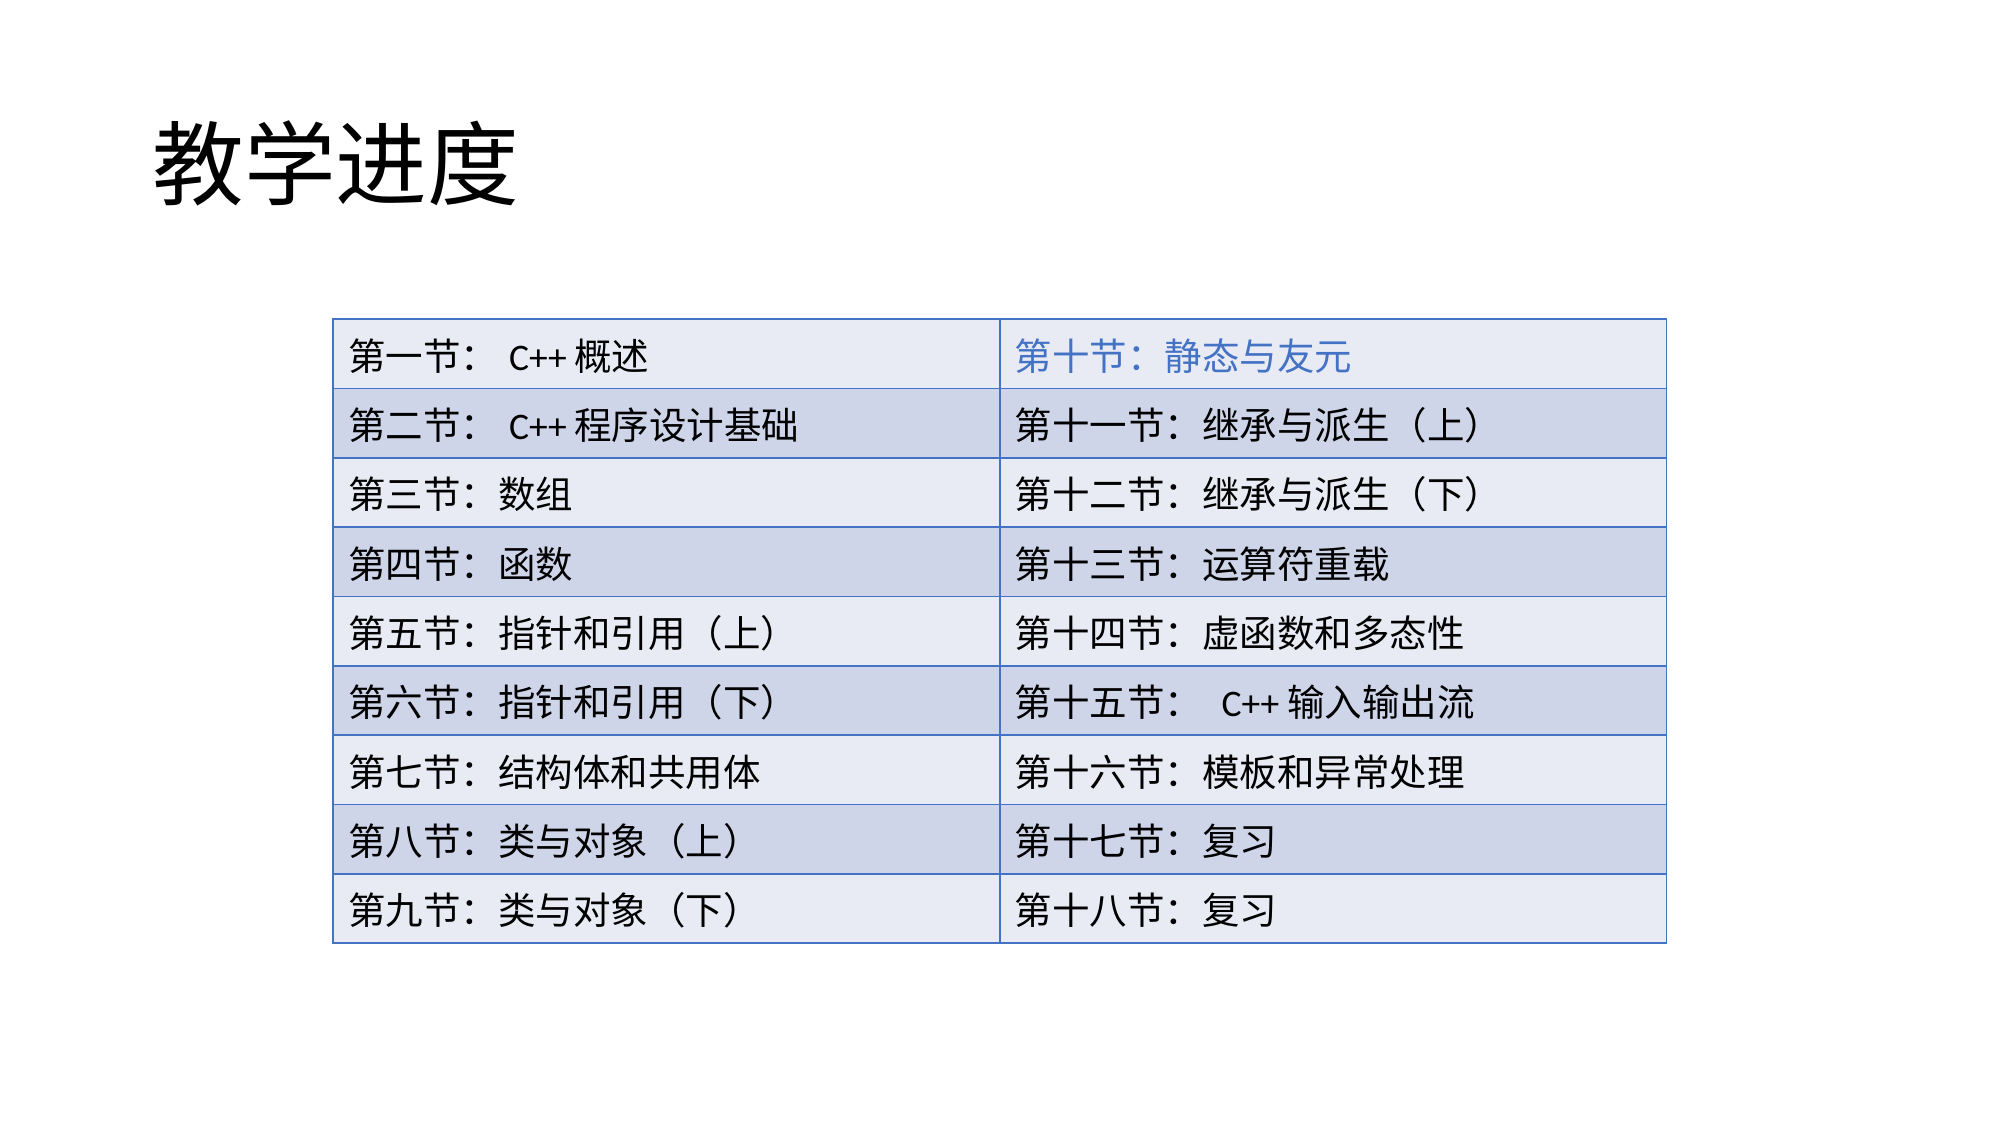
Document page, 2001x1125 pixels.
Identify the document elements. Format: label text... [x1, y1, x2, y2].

table_cell 第八节：类与对象（上） [334, 805, 999, 873]
table_cell 第四节：函数 [334, 528, 999, 596]
table_cell 第十八节：复习 [1001, 875, 1666, 942]
table_cell 第十二节：继承与派生（下） [1001, 459, 1666, 526]
table_cell 第三节：数组 [334, 459, 999, 526]
table_cell 第九节：类与对象（下） [334, 875, 999, 942]
table_cell 第十七节：复习 [1001, 805, 1666, 873]
title 教学进度 [137, 59, 1863, 278]
table_cell 第十一节：继承与派生（上） [1001, 389, 1666, 457]
table_cell 第十三节：运算符重载 [1001, 528, 1666, 596]
table_header 第十节：静态与友元 [1001, 320, 1666, 388]
table_cell 第二节：C++程序设计基础 [334, 389, 999, 457]
table_cell 第十五节： C++输入输出流 [1001, 667, 1666, 734]
table_cell 第五节：指针和引用（上） [334, 597, 999, 665]
table_cell 第七节：结构体和共用体 [334, 736, 999, 804]
table_cell 第十六节：模板和异常处理 [1001, 736, 1666, 804]
table_header 第一节：C++概述 [334, 320, 999, 388]
table_cell 第十四节：虚函数和多态性 [1001, 597, 1666, 665]
table_cell 第六节：指针和引用（下） [334, 667, 999, 734]
